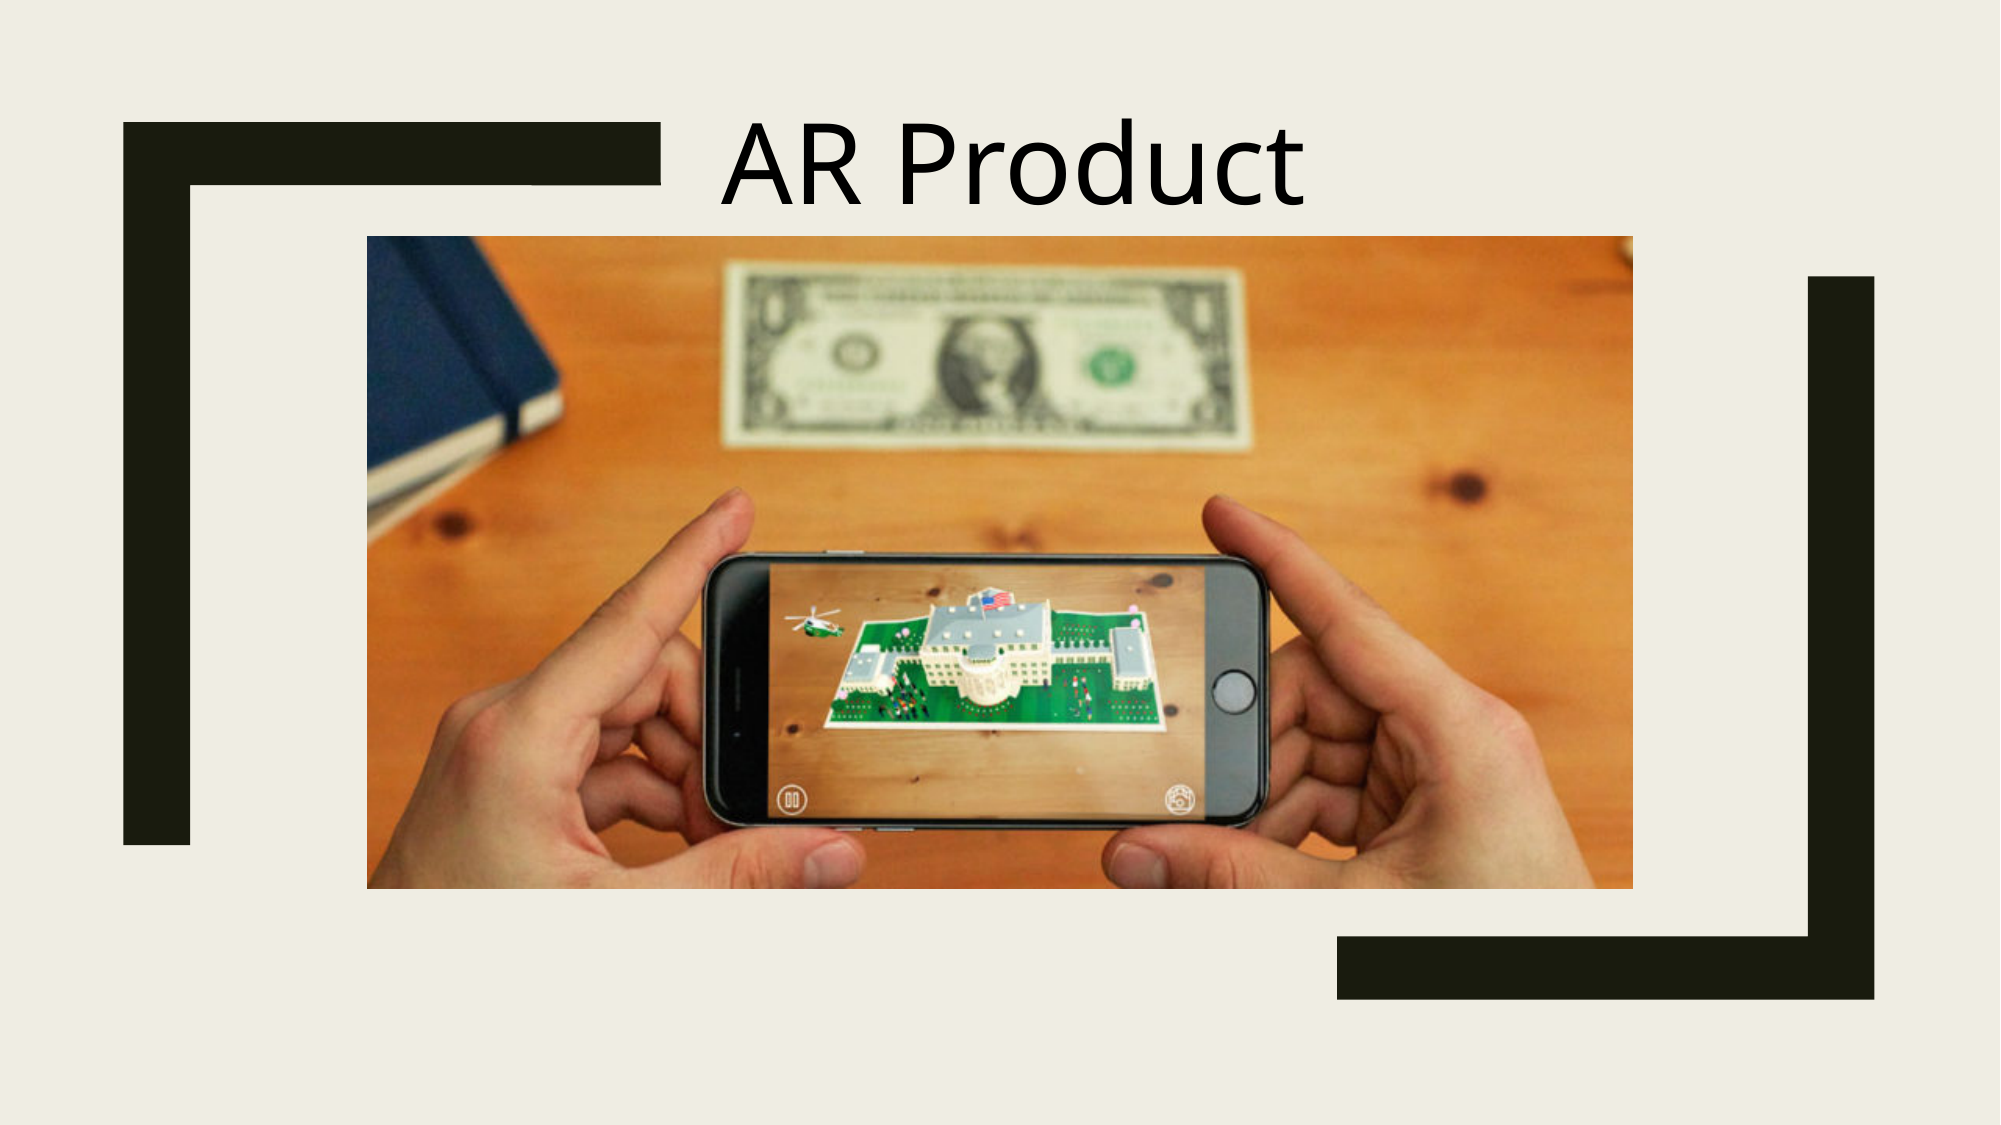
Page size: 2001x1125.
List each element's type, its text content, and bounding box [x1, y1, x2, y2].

text_box AR Product Placement [706, 85, 1815, 370]
picture [367, 236, 1633, 889]
